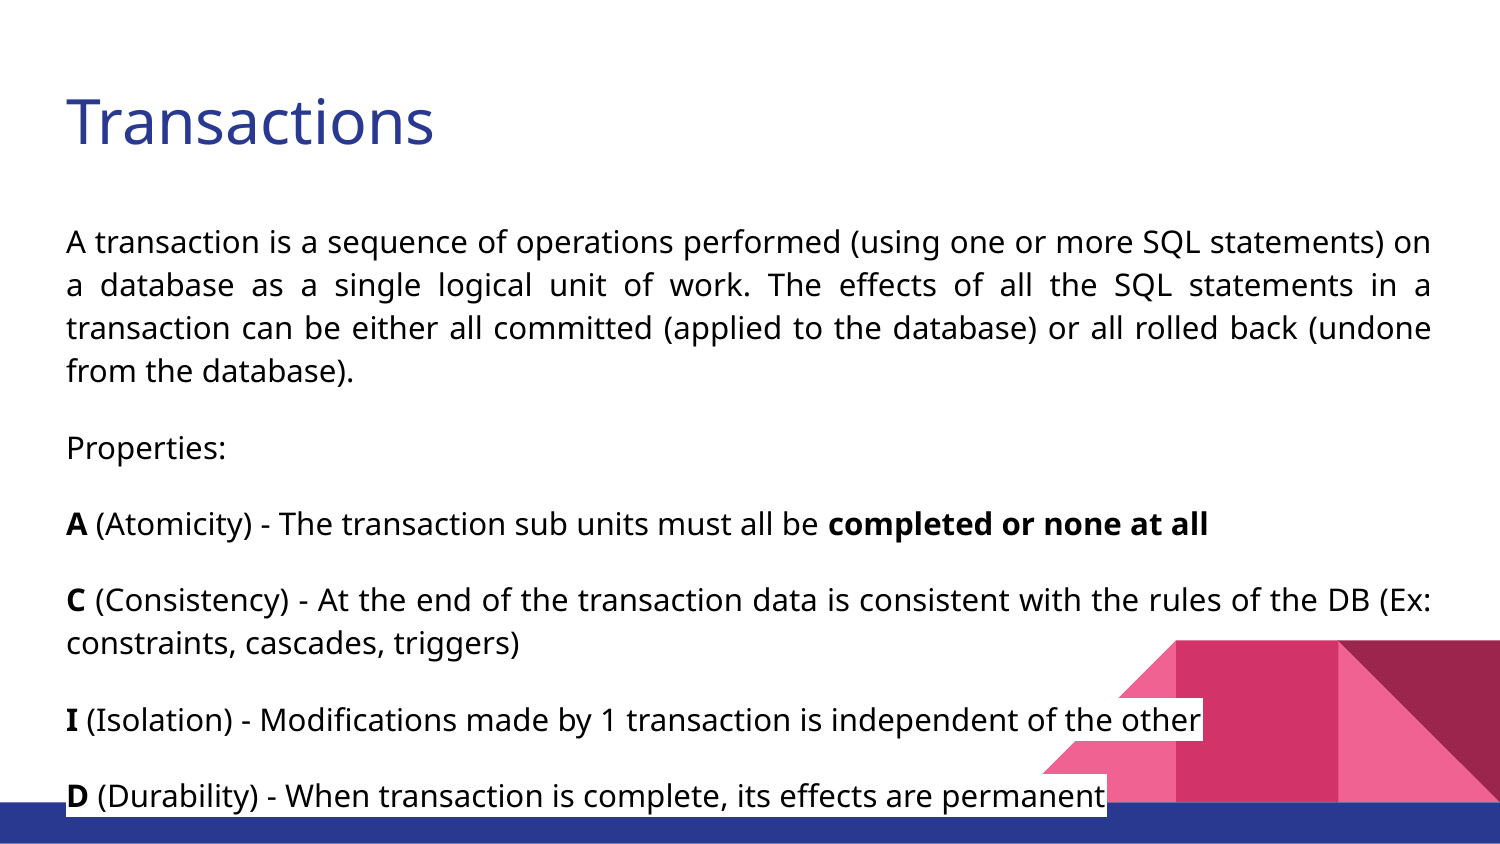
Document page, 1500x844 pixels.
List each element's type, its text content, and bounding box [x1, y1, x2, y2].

list A transaction is a sequence of operations performed (using one or more SQL statements) on a database as a single logical unit of work. The effects of all the SQL statements in a transaction can be either all committed (applied to the database) or all rolled back (undone from the database). Properties: A (Atomicity) - The transaction sub units must all be completed or none at all C (Consistency) - At the end of the transaction data is consistent with the rules of the DB (Ex: constraints, cascades, triggers) I (Isolation) - Modifications made by 1 transaction is independent of the other D (Durability) - When transaction is complete, its effects are permanent [51, 201, 1449, 750]
title Transactions [51, 67, 1449, 167]
